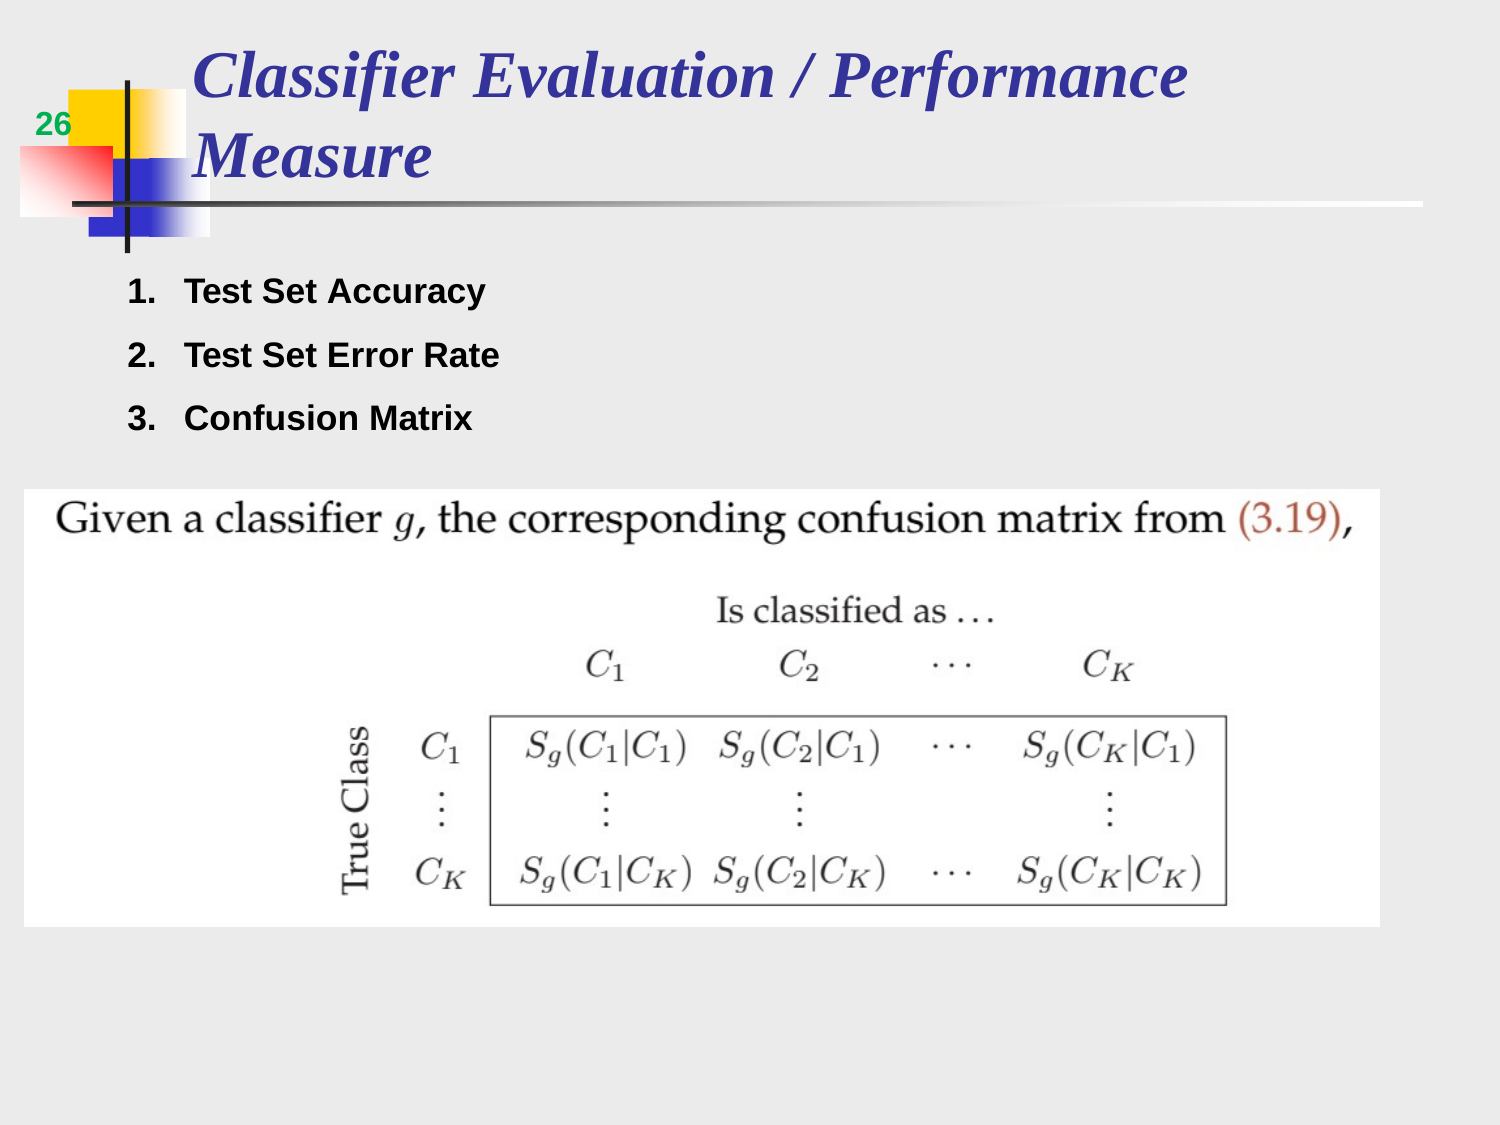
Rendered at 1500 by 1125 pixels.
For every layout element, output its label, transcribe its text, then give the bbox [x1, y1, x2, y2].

picture [24, 489, 1380, 927]
text_box 26 [33, 99, 75, 142]
text_box Test Set Accuracy Test Set Error Rate Confusion Matrix [125, 244, 505, 438]
picture [20, 89, 210, 237]
title Classifier Evaluation / Performance Measure [190, 28, 1448, 219]
